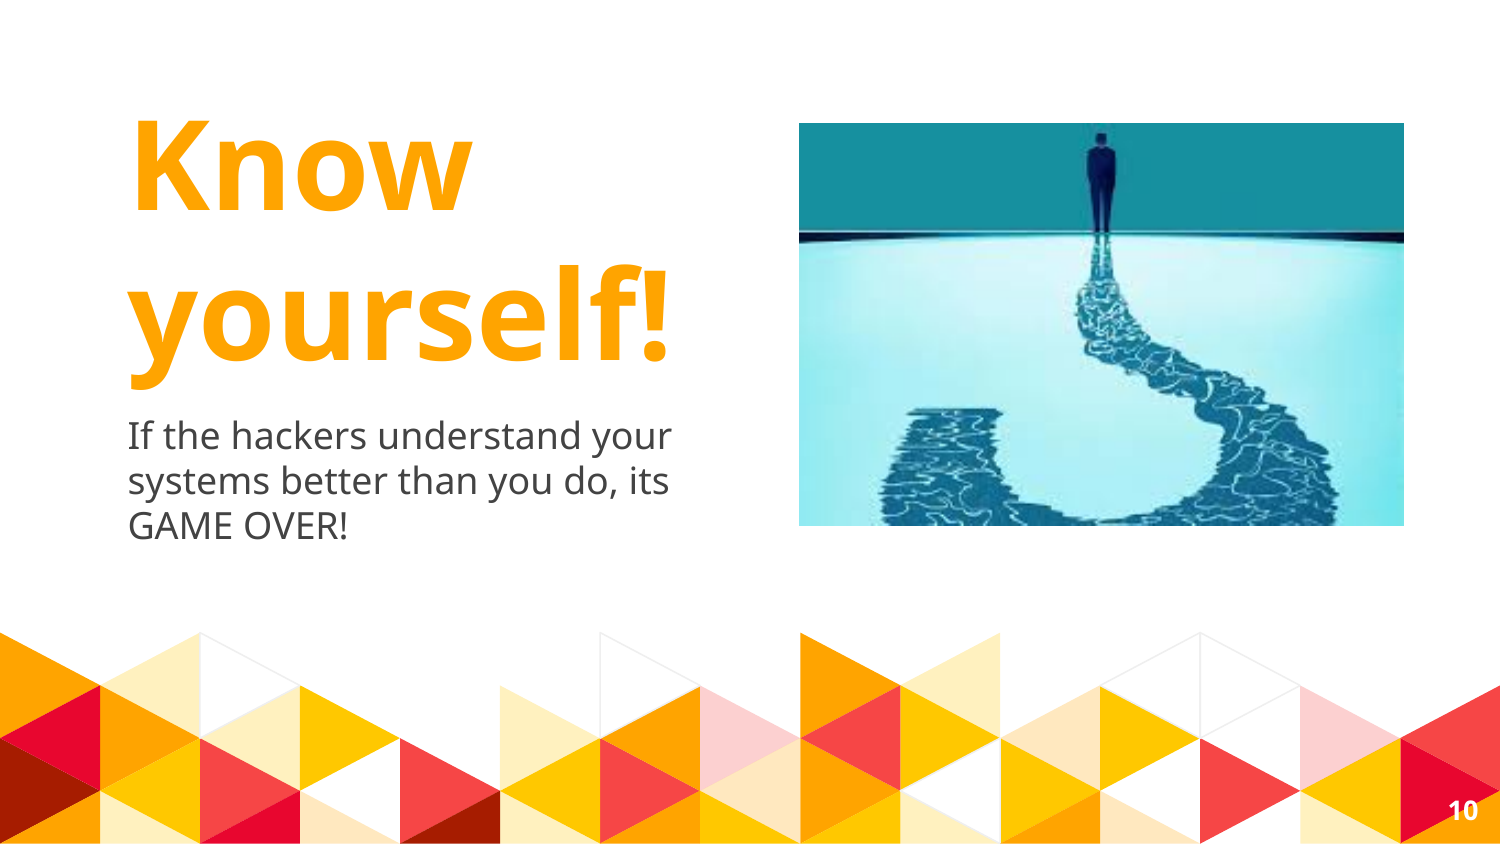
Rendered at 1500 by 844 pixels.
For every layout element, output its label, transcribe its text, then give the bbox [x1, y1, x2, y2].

slide_number ‹#› [1403, 779, 1494, 844]
subtitle If the hackers understand your systems better than you do, its GAME OVER! [112, 397, 736, 526]
title Know yourself! [112, 209, 793, 400]
picture [798, 123, 1404, 527]
